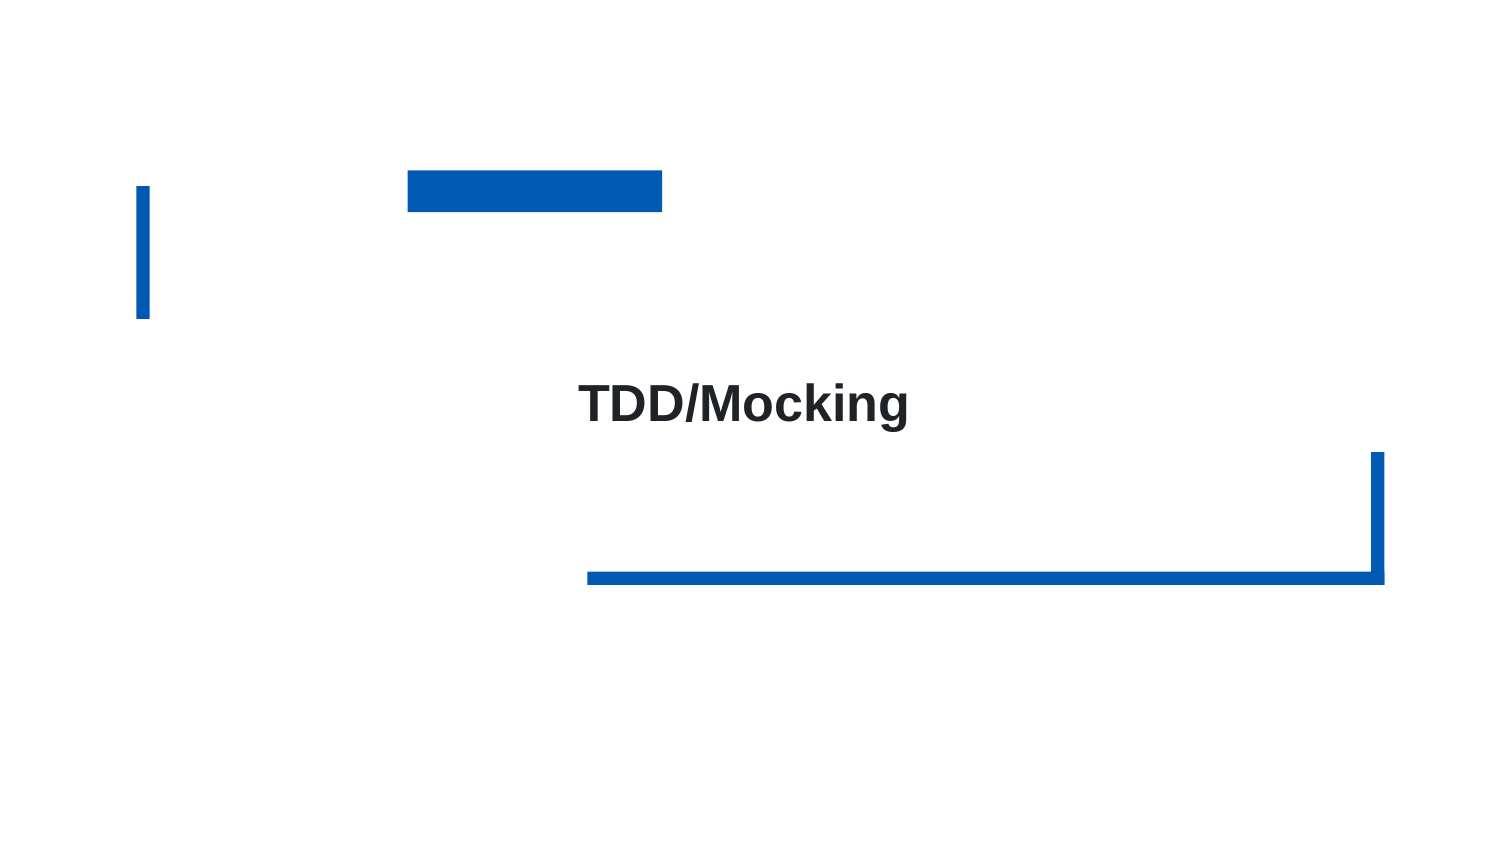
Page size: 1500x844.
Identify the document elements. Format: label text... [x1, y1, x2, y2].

list TDD/Mocking [200, 228, 1300, 563]
